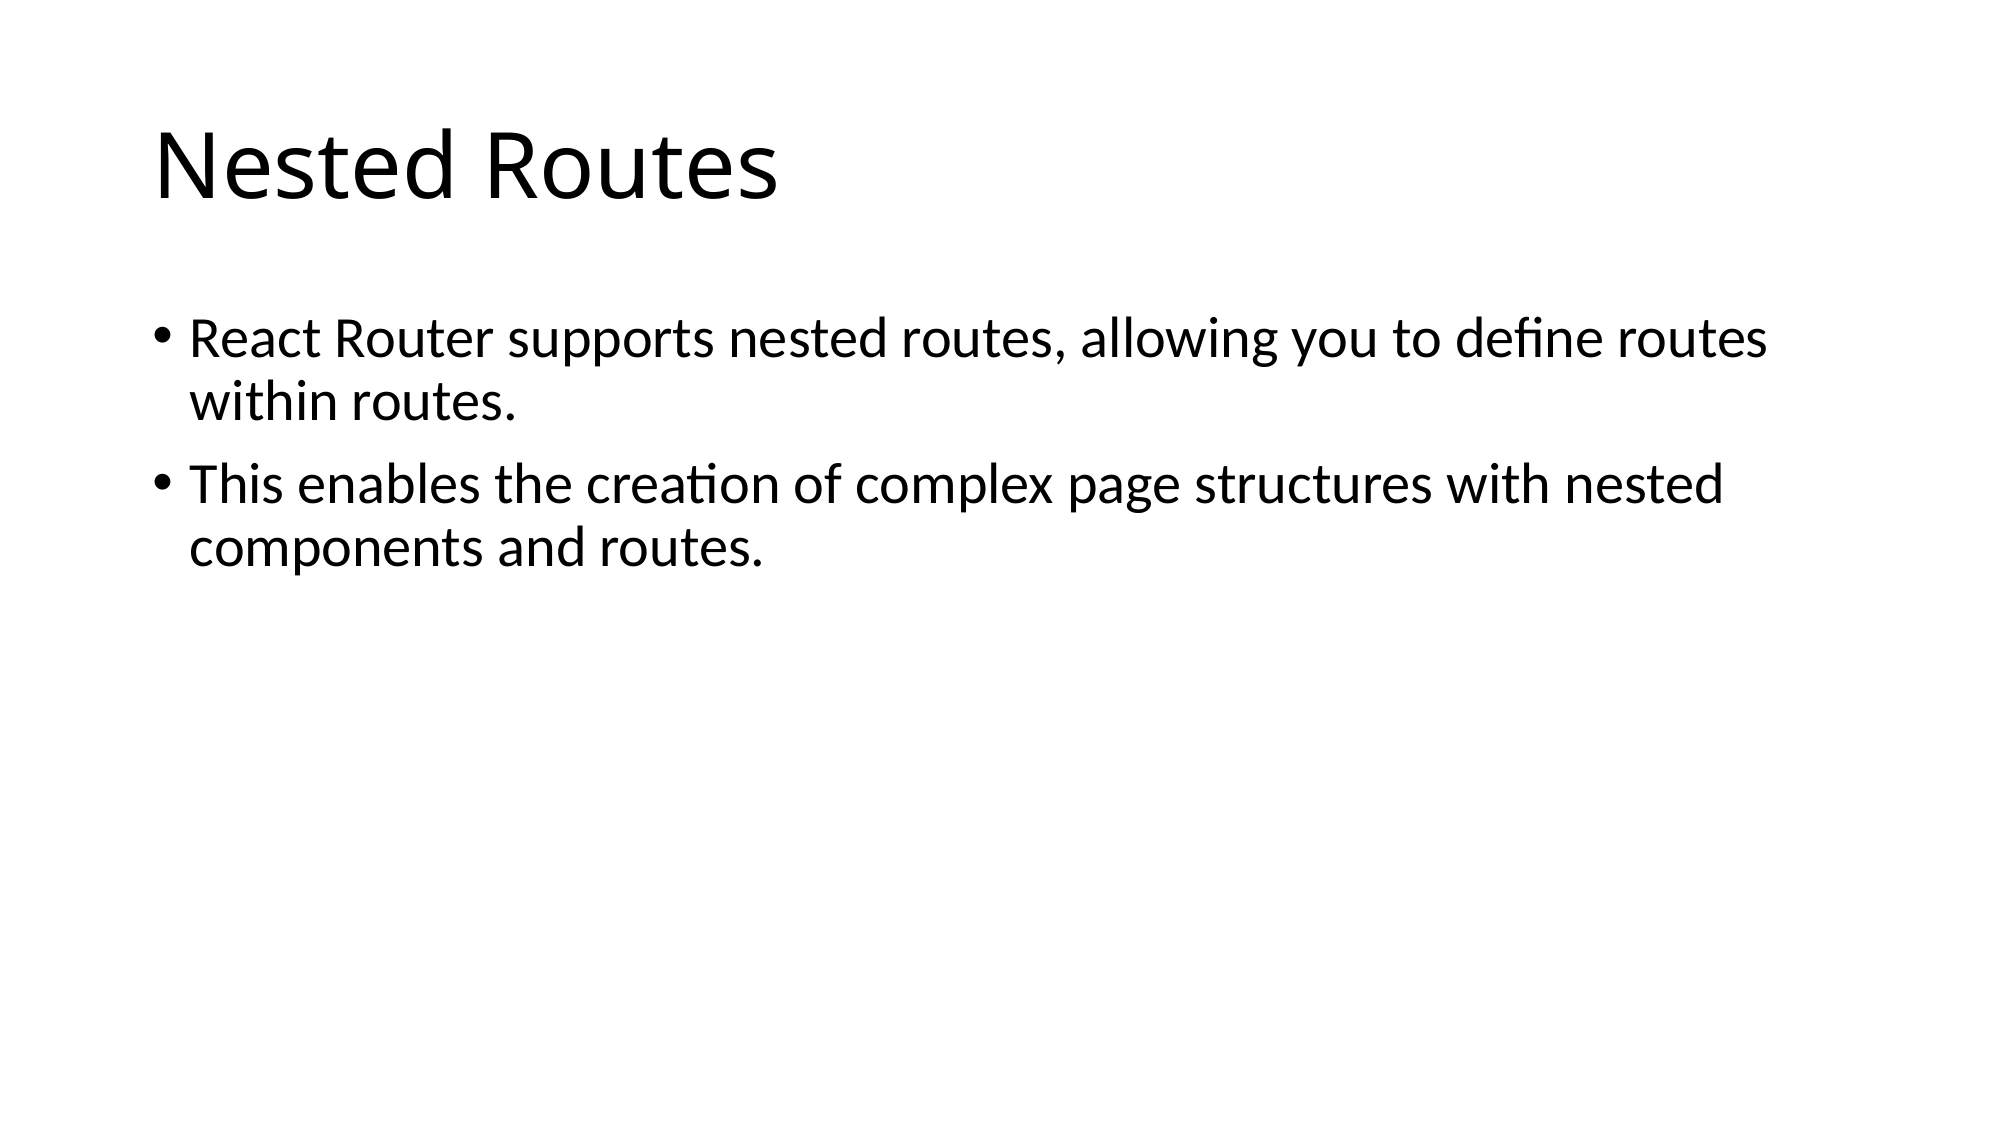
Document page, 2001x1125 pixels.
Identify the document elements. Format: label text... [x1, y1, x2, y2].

list React Router supports nested routes, allowing you to define routes within routes. This enables the creation of complex page structures with nested components and routes. [137, 299, 1863, 1014]
title Nested Routes [137, 59, 1863, 278]
